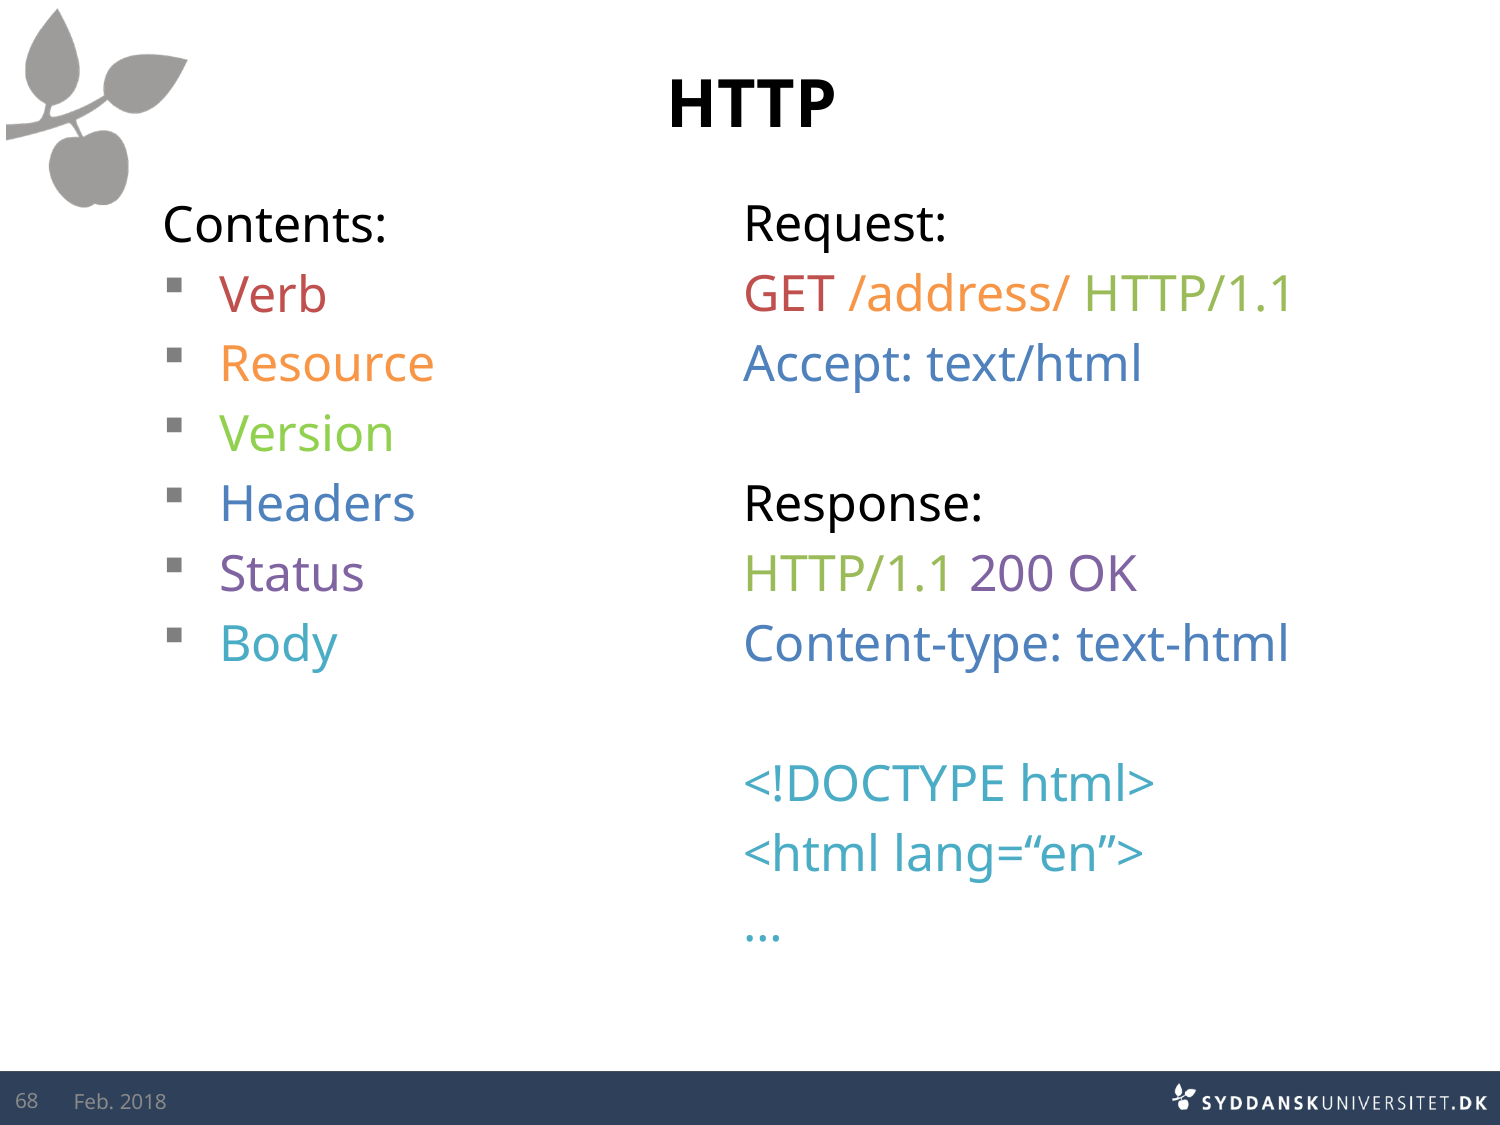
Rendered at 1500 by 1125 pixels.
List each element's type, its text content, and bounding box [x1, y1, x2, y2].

picture [5, 6, 188, 209]
text_box Request: GET /address/ HTTP/1.1 Accept: text/html Response: HTTP/1.1 200 OK Content-type: text-html <!DOCTYPE html> <html lang=“en”> … [728, 184, 1495, 1024]
list Contents: Verb Resource Version Headers Status Body [147, 184, 526, 894]
picture [0, 1071, 1500, 1125]
slide_number 68 [0, 1078, 71, 1125]
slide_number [71, 1078, 200, 1125]
title HTTP [190, 7, 1427, 195]
